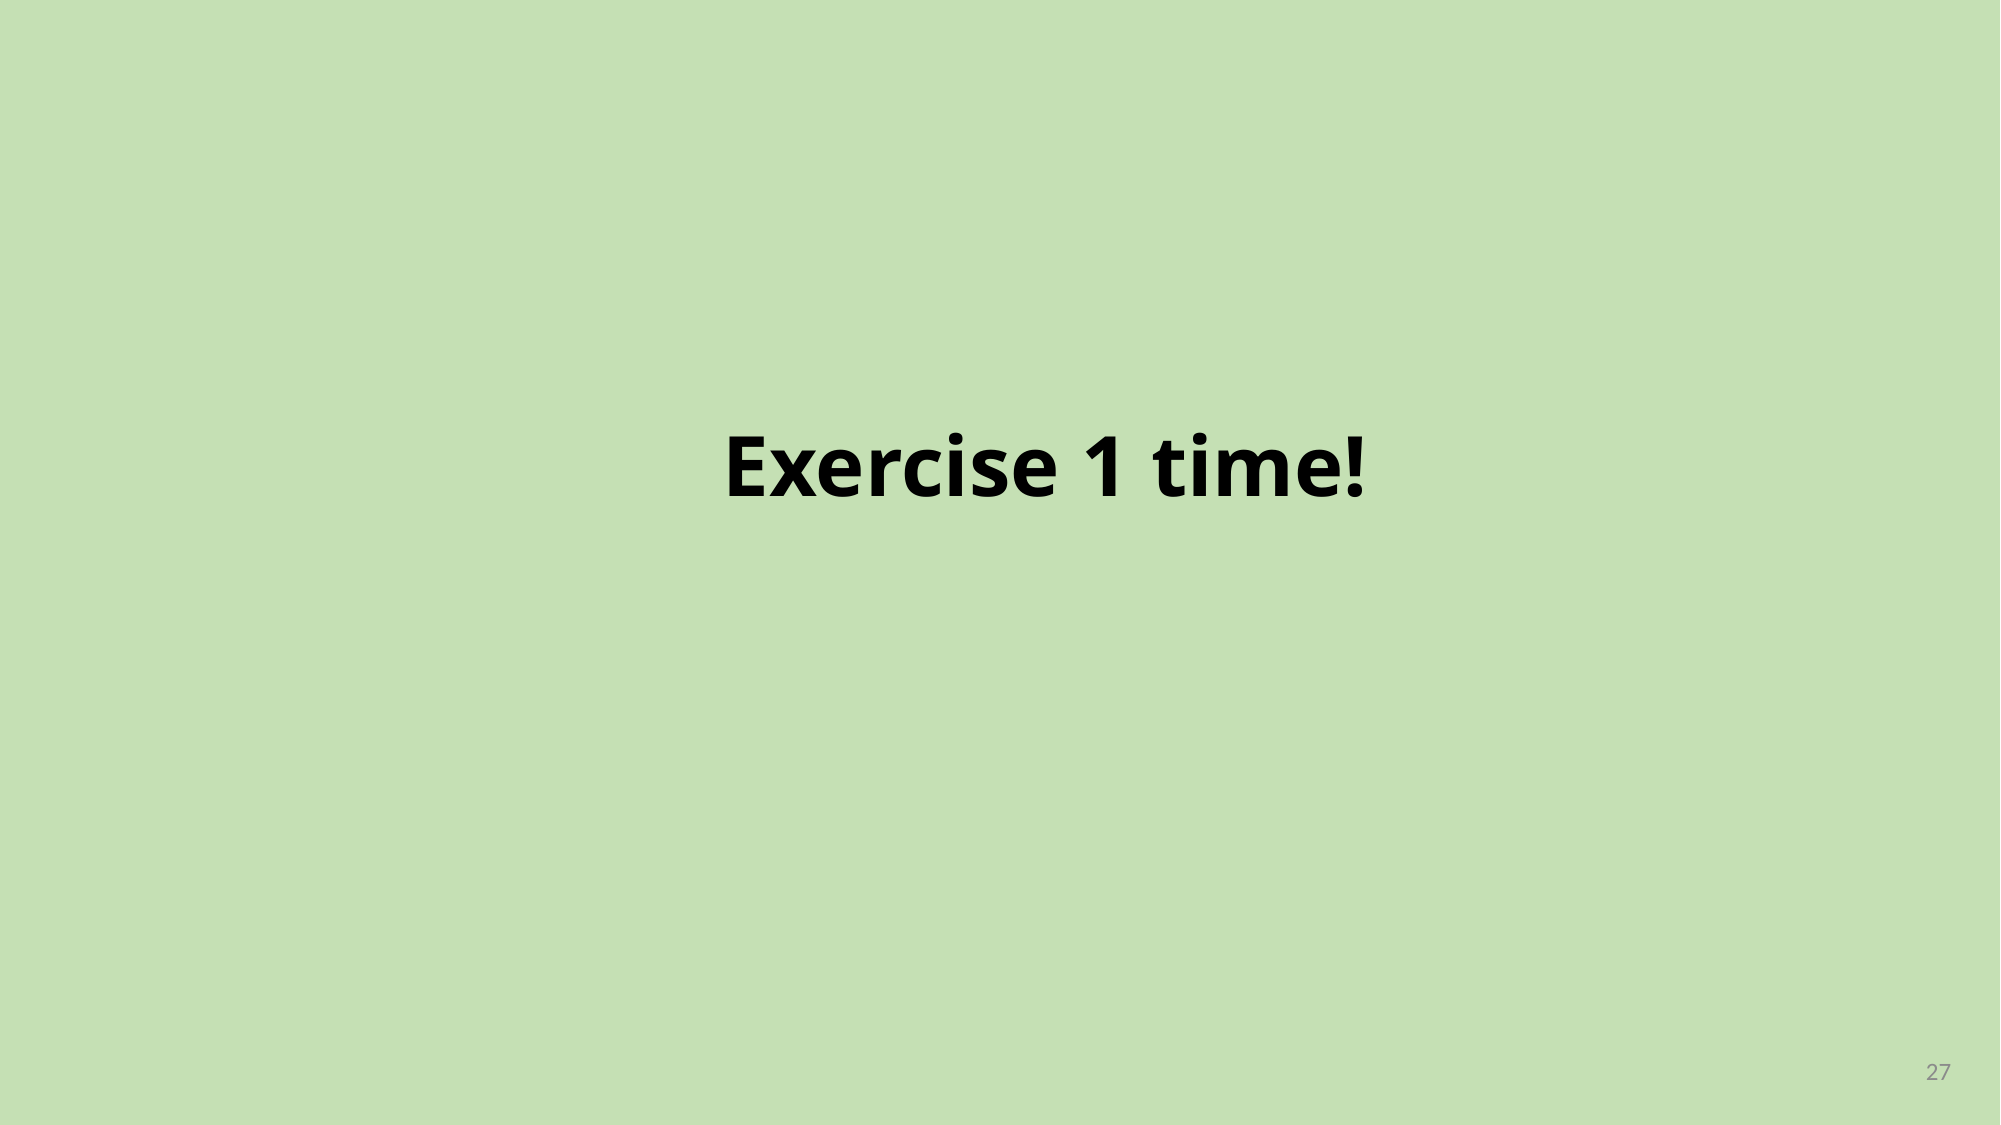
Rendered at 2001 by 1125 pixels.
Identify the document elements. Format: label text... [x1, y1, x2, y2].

text_box Exercise 1 time! [338, 355, 1752, 521]
slide_number 27 [1883, 1040, 1967, 1101]
